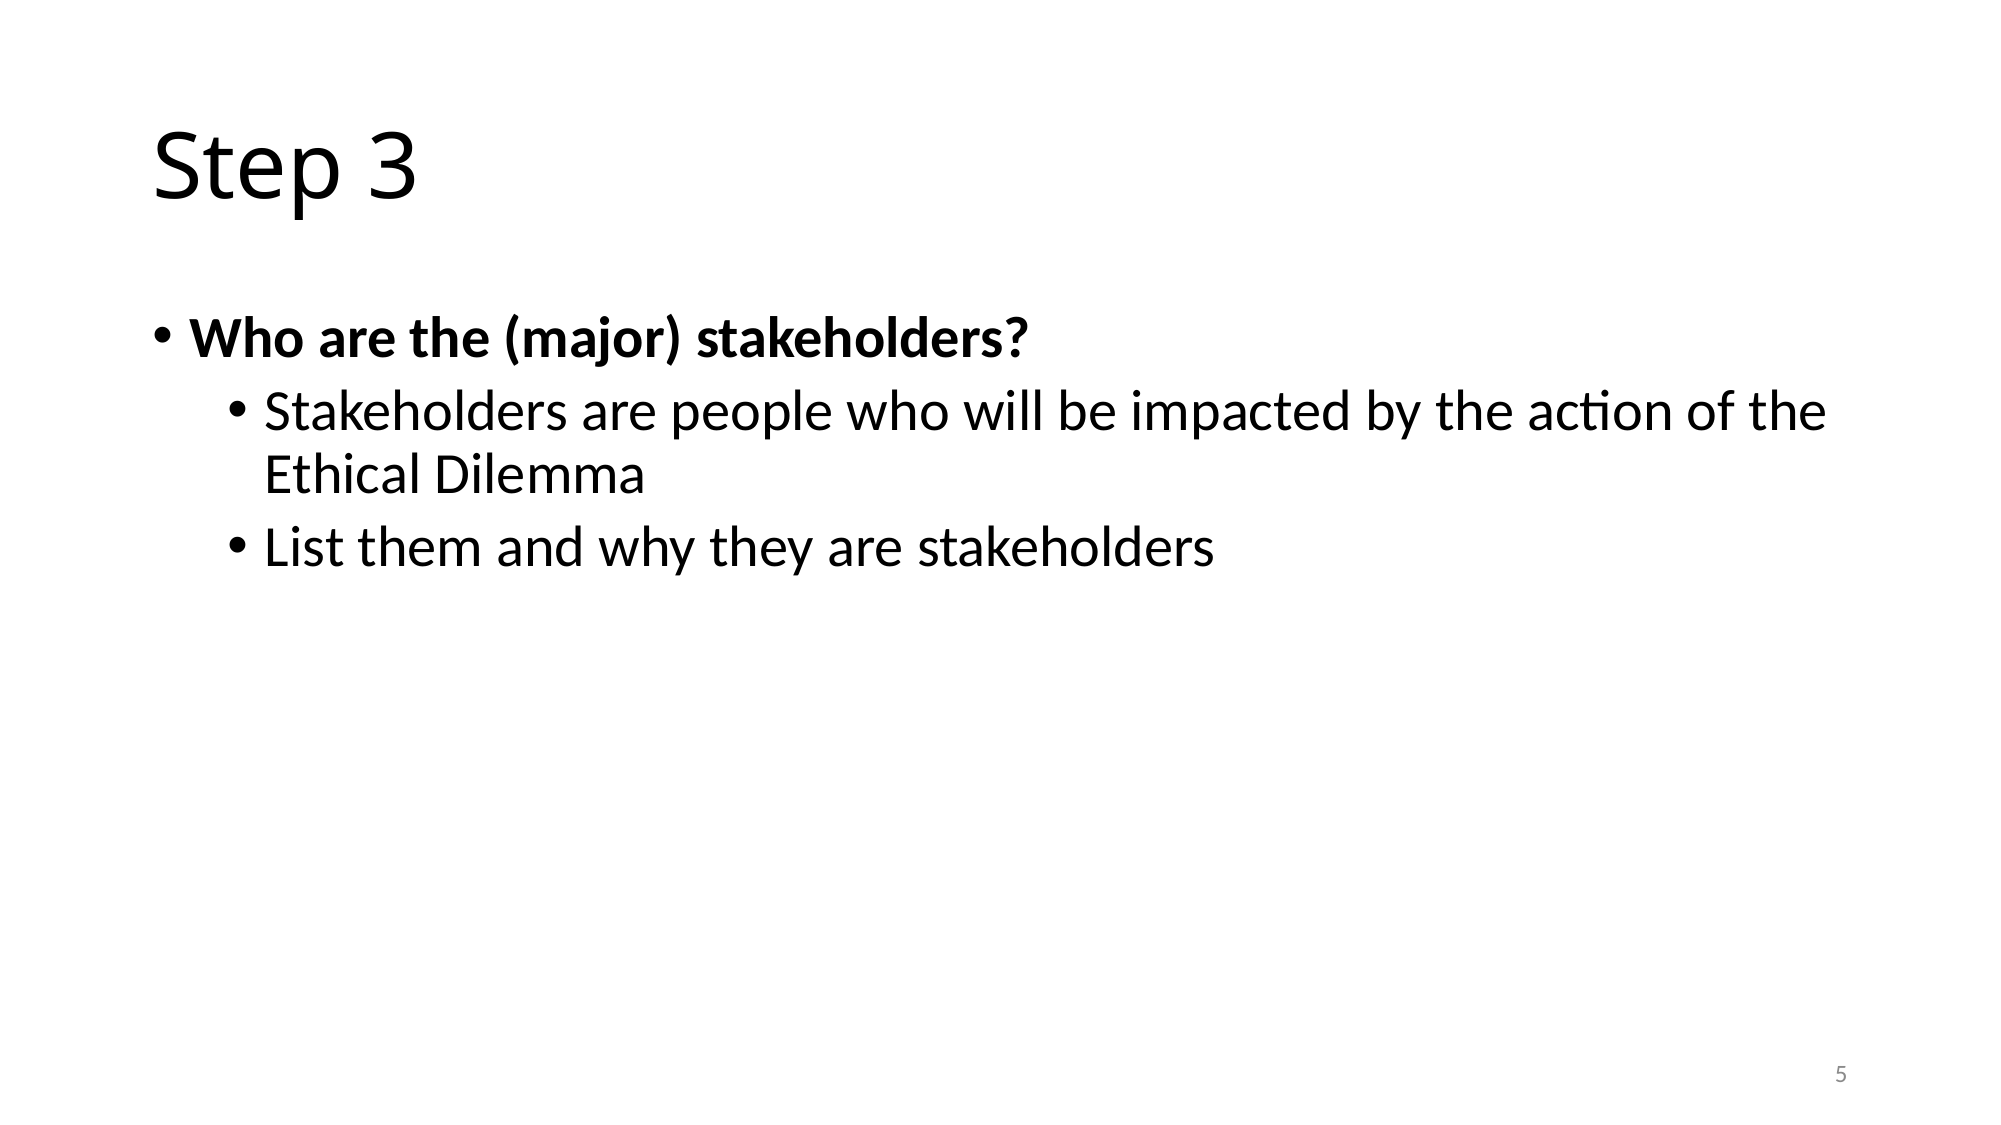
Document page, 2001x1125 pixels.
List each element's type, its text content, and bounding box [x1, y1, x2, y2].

list Who are the (major) stakeholders? Stakeholders are people who will be impacted by the action of the Ethical Dilemma List them and why they are stakeholders [137, 299, 1863, 1014]
title Step 3 [137, 59, 1863, 278]
slide_number 5 [1412, 1042, 1863, 1103]
